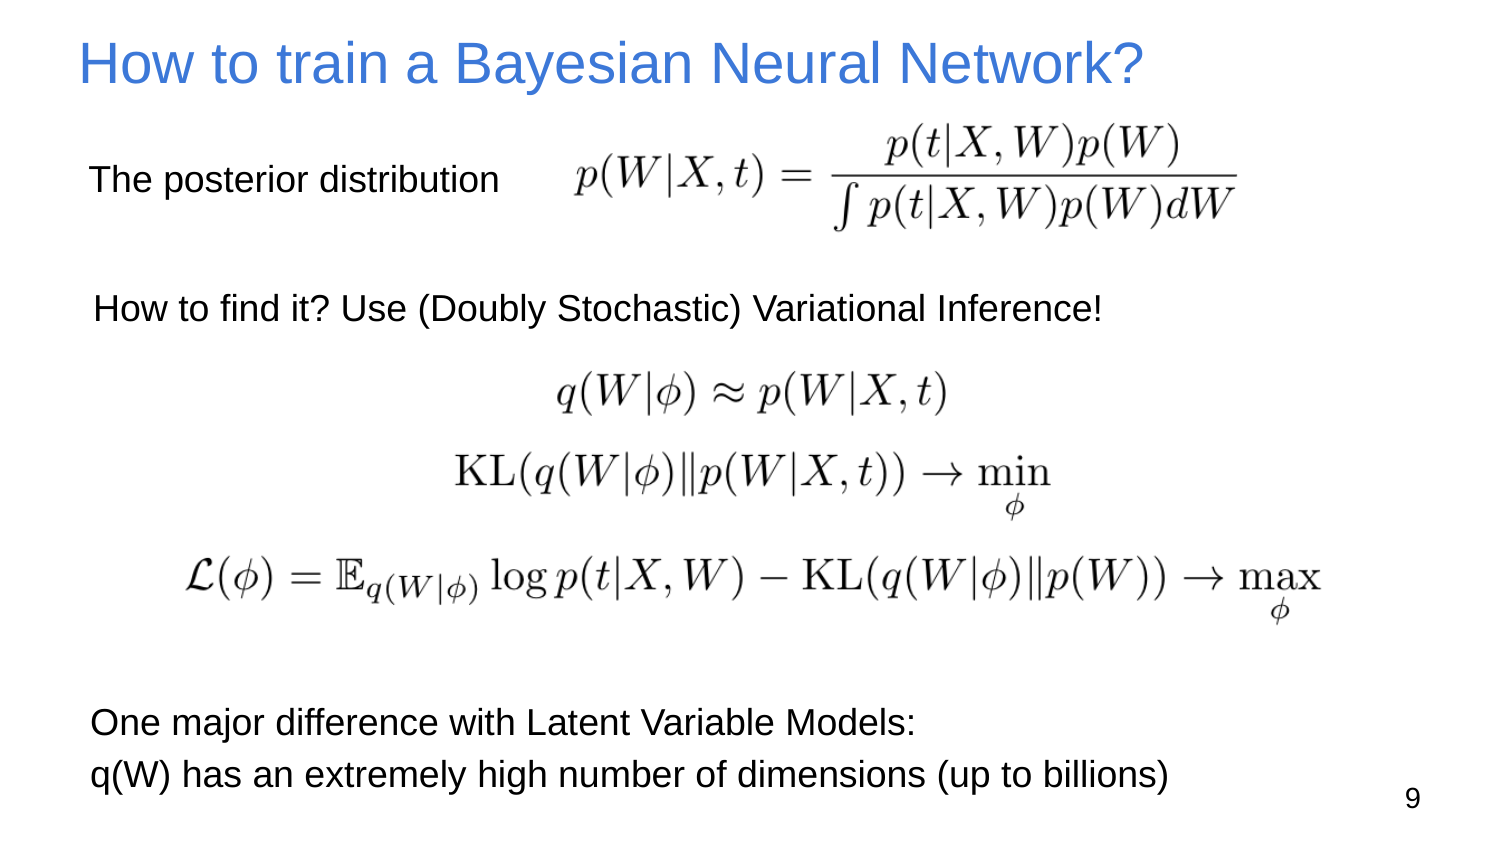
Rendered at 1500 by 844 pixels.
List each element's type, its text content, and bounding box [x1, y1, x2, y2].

text_box The posterior distribution [73, 139, 313, 233]
text_box How to find it? Use (Doubly Stochastic) Variational Inference! [78, 269, 1122, 365]
picture [318, 104, 1482, 244]
text_box One major difference with Latent Variable Models: q(W) has an extremely high number of dimensions (up to billions) [75, 676, 1204, 772]
title How to train a Bayesian Neural Network? [63, 10, 1462, 105]
picture [161, 359, 1338, 633]
slide_number 9 [1389, 764, 1480, 830]
